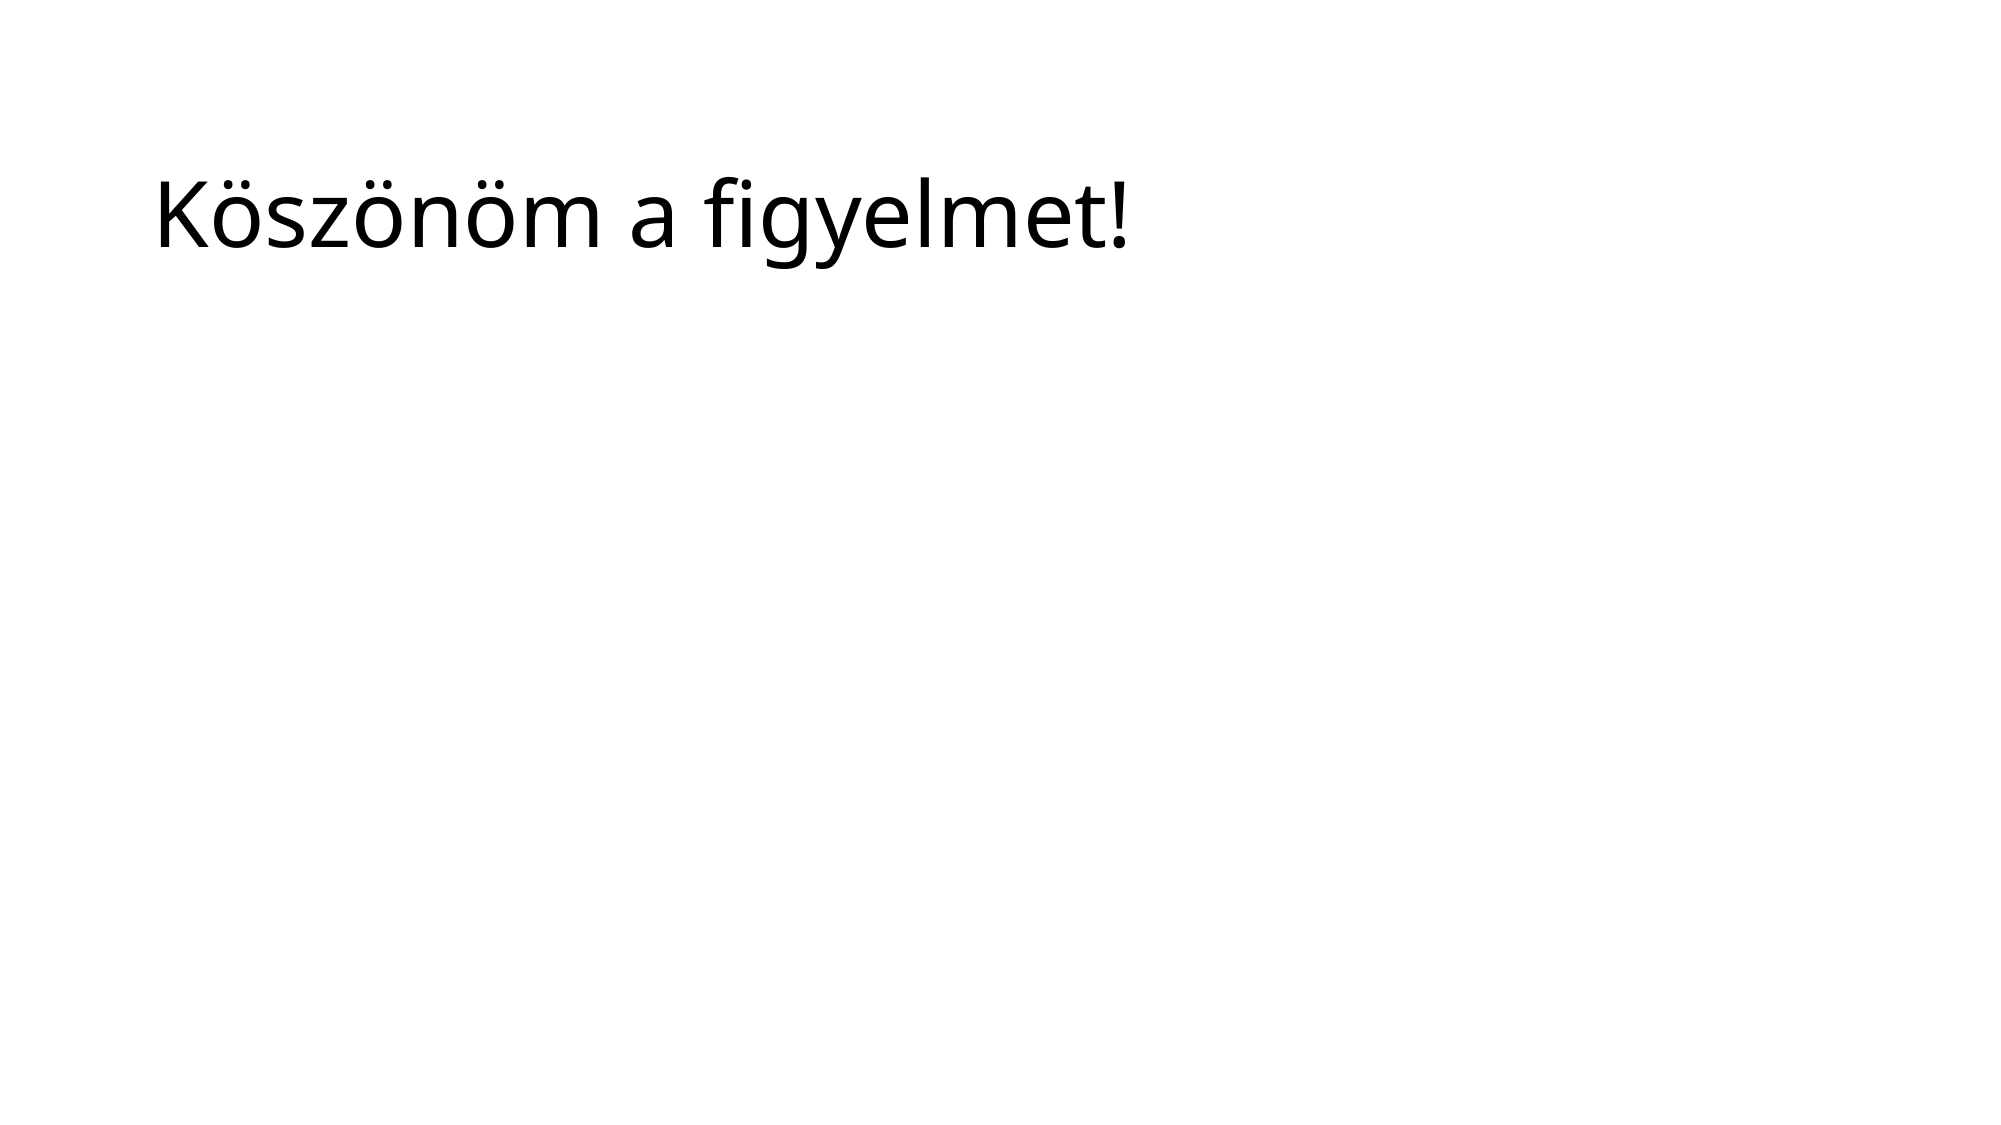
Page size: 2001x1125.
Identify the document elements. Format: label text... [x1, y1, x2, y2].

title Köszönöm a figyelmet! [137, 59, 1863, 278]
